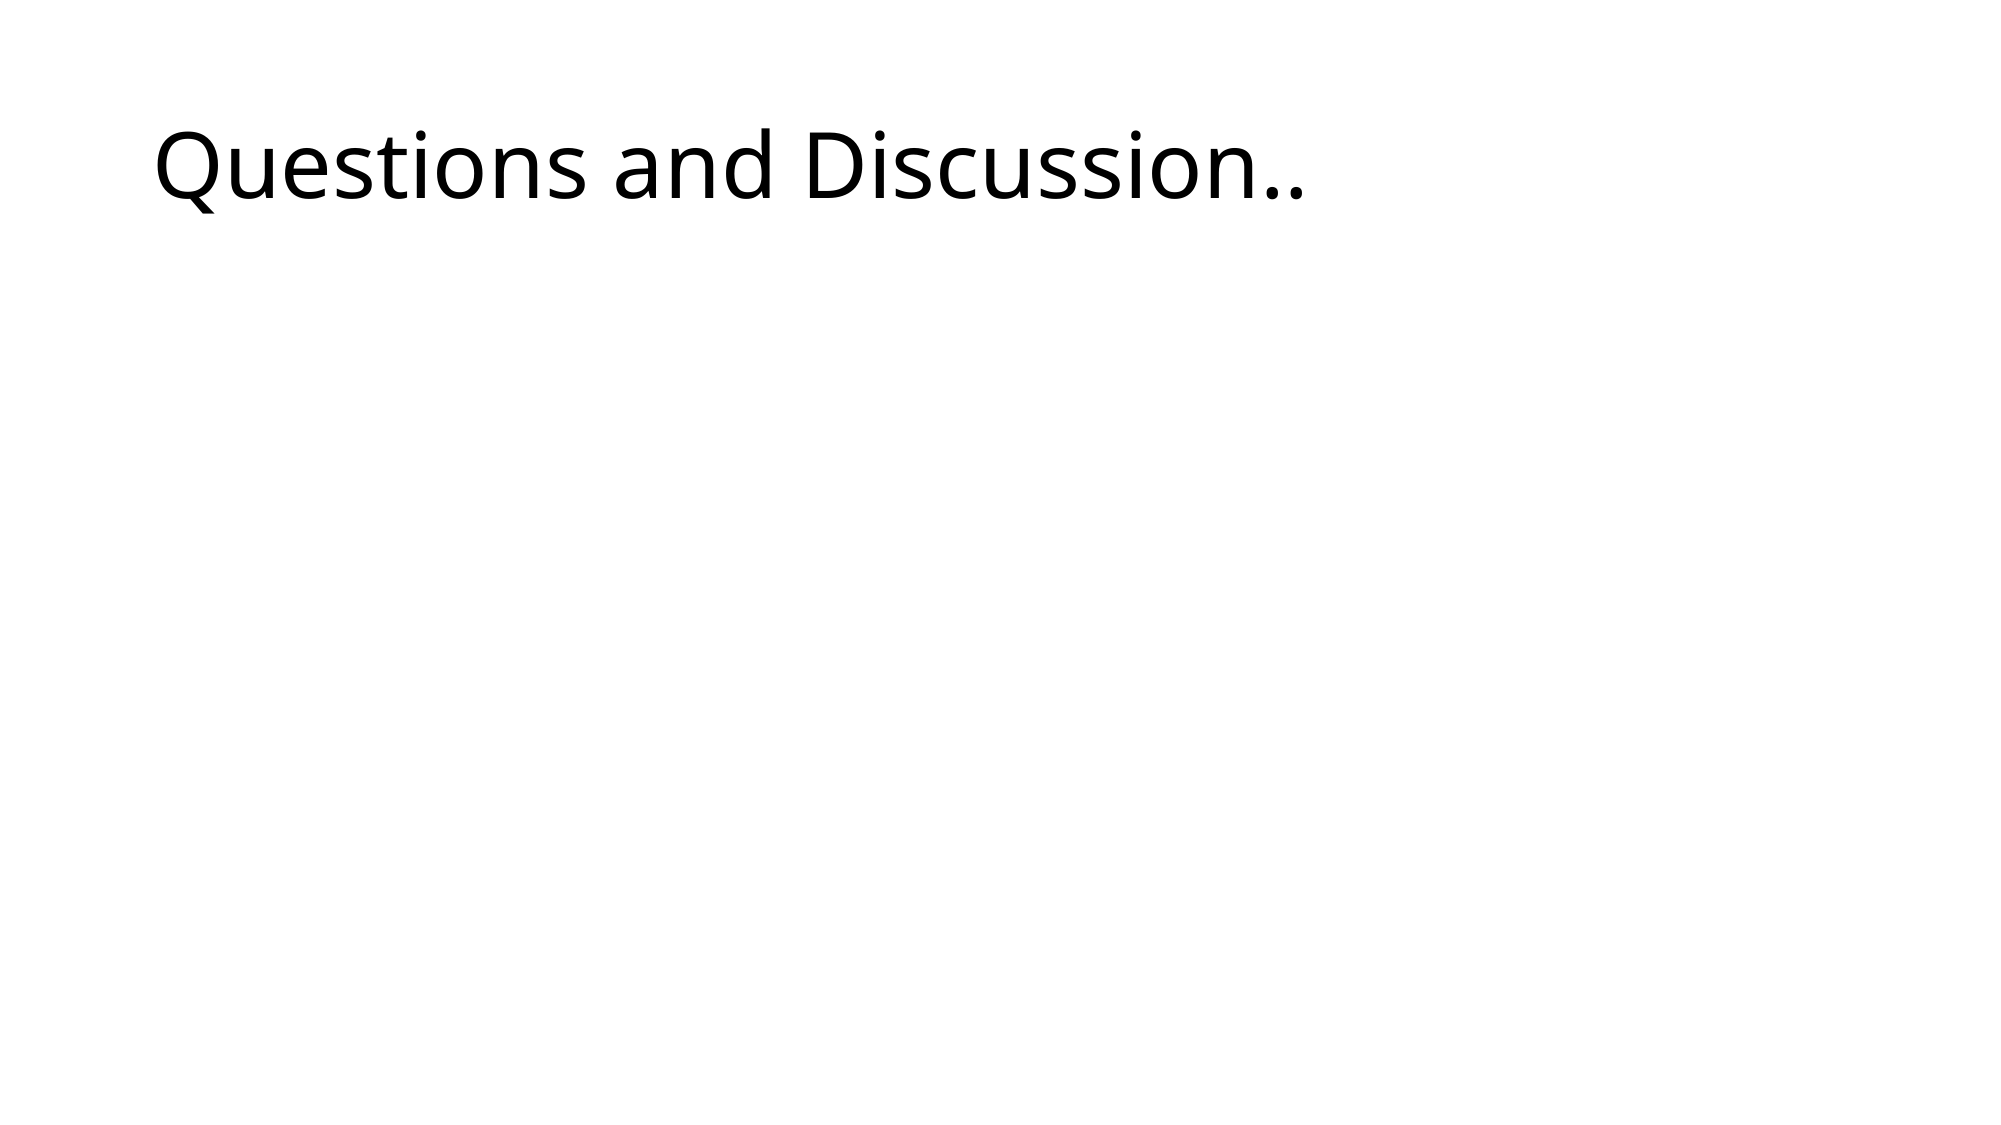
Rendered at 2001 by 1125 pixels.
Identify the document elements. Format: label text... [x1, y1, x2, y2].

title Questions and Discussion.. [137, 59, 1863, 278]
